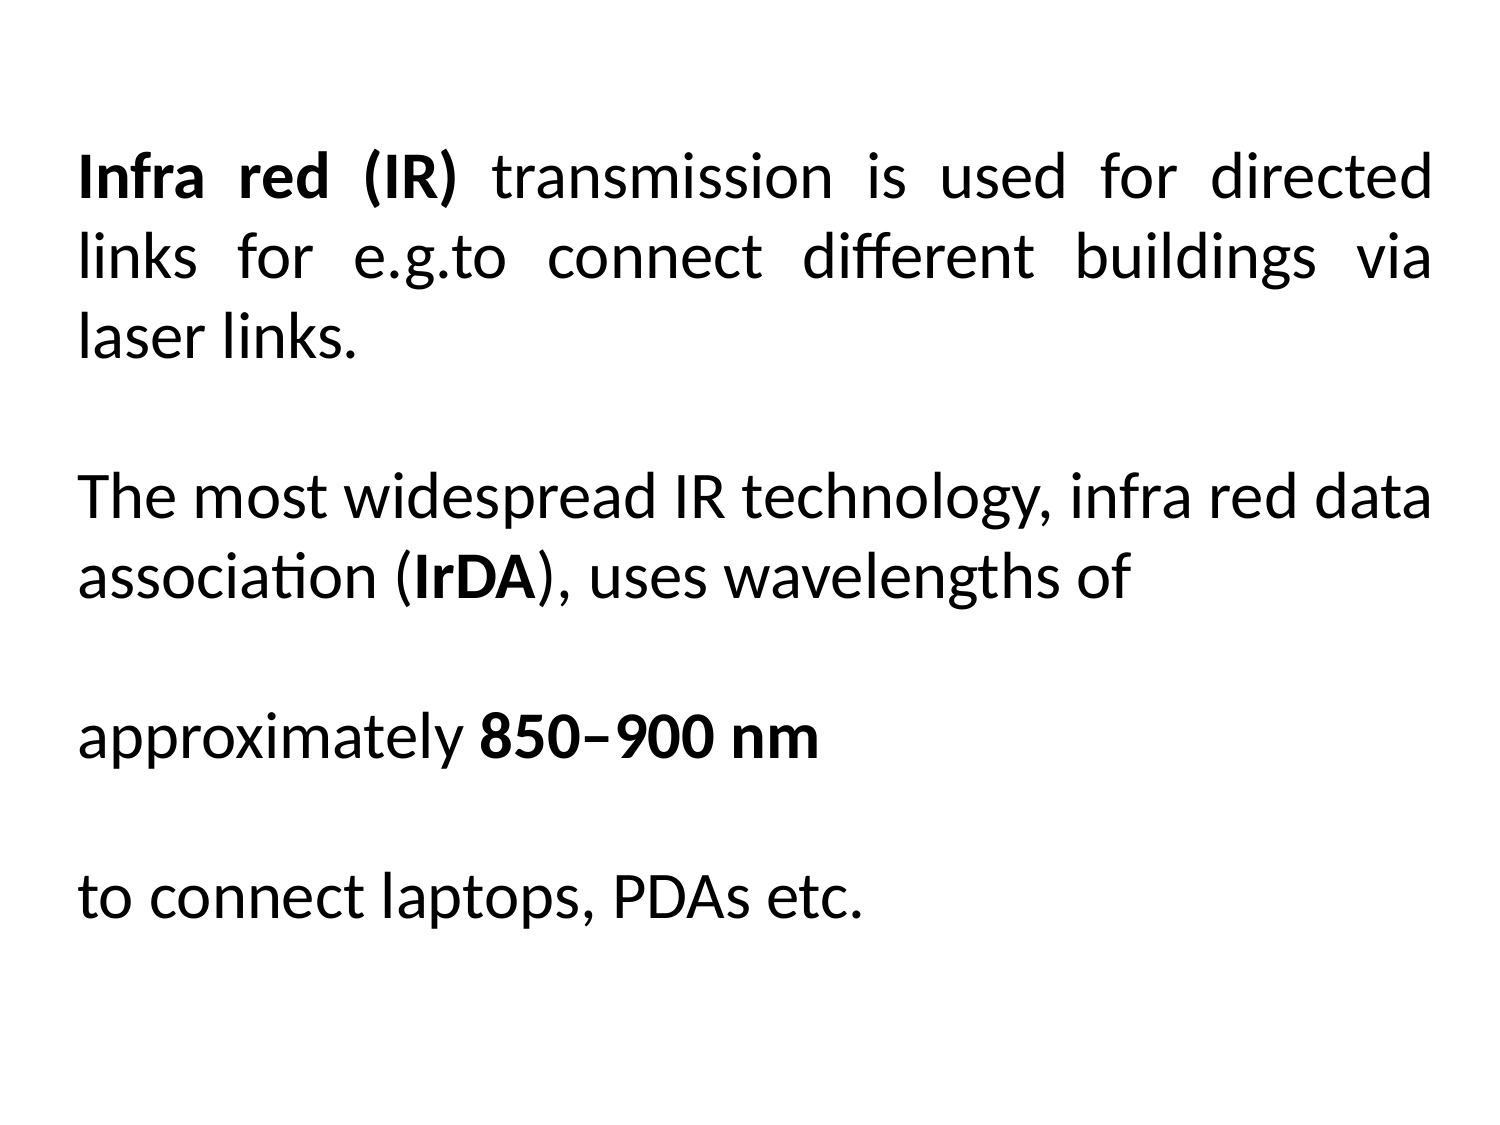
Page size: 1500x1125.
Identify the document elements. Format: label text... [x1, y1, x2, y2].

text_box Infra red (IR) transmission is used for directed links for e.g.to connect different buildings via laser links. The most widespread IR technology, infra red data association (IrDA), uses wavelengths of approximately 850–900 nm to connect laptops, PDAs etc. [62, 124, 1450, 940]
